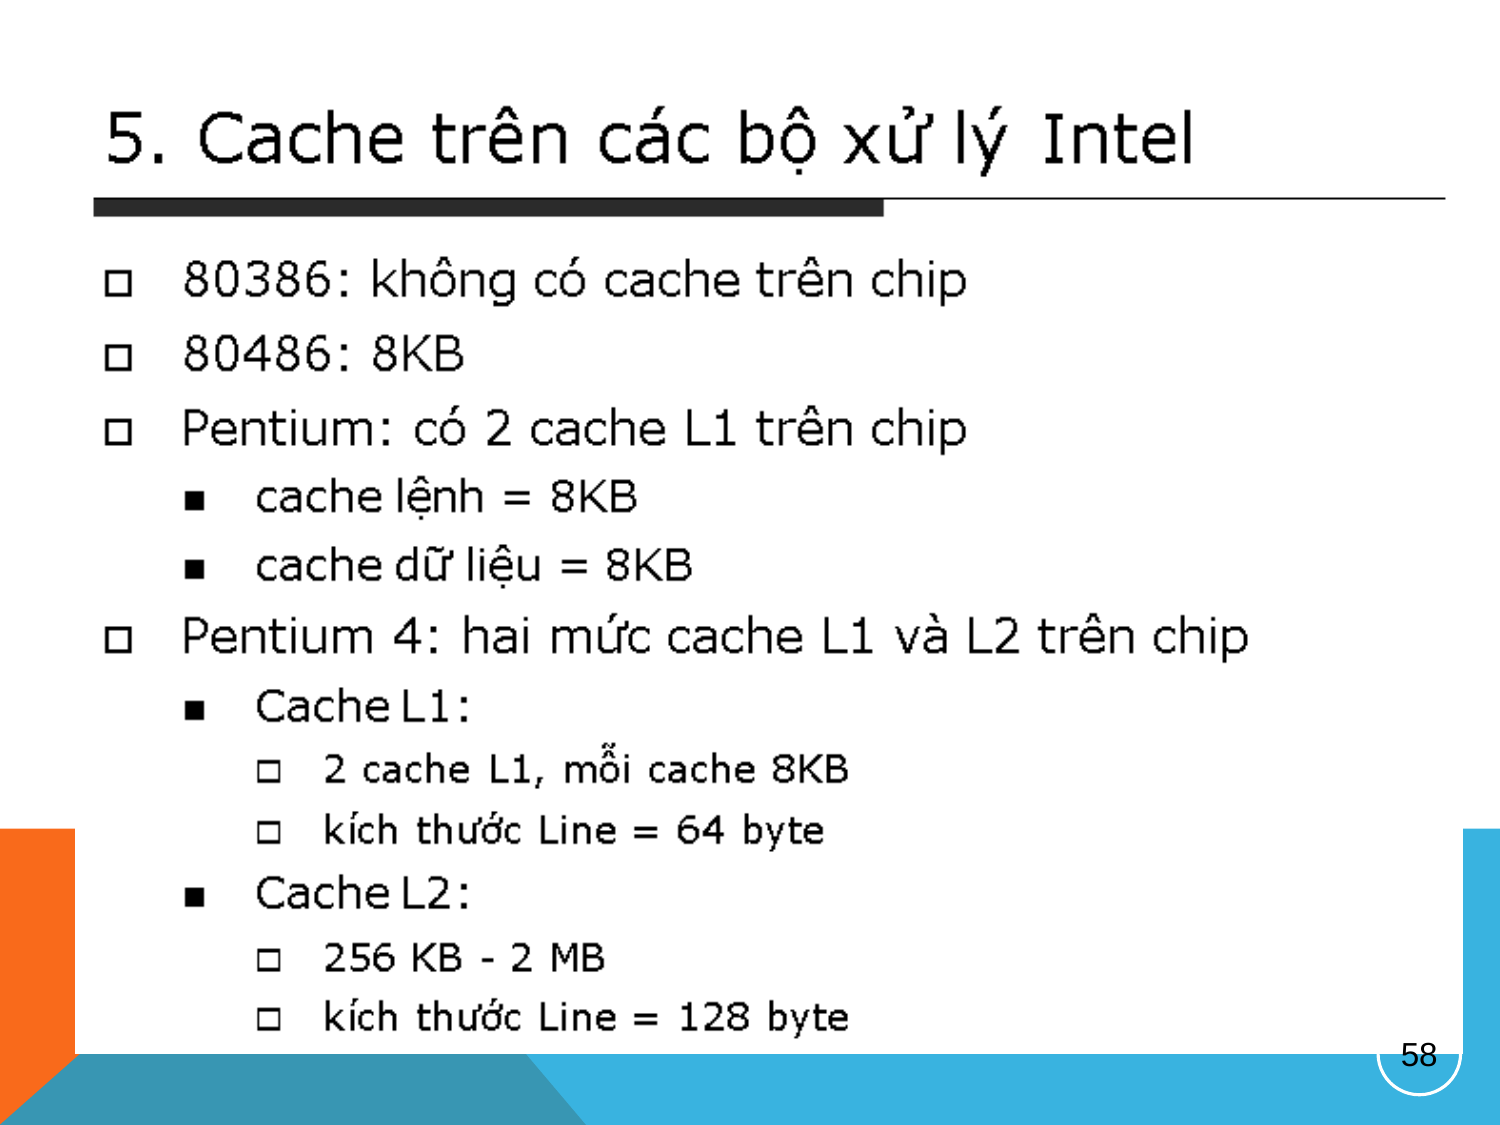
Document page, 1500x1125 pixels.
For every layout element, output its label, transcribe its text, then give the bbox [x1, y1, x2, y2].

picture [74, 97, 1463, 1054]
slide_number 58 [1377, 1061, 1462, 1097]
